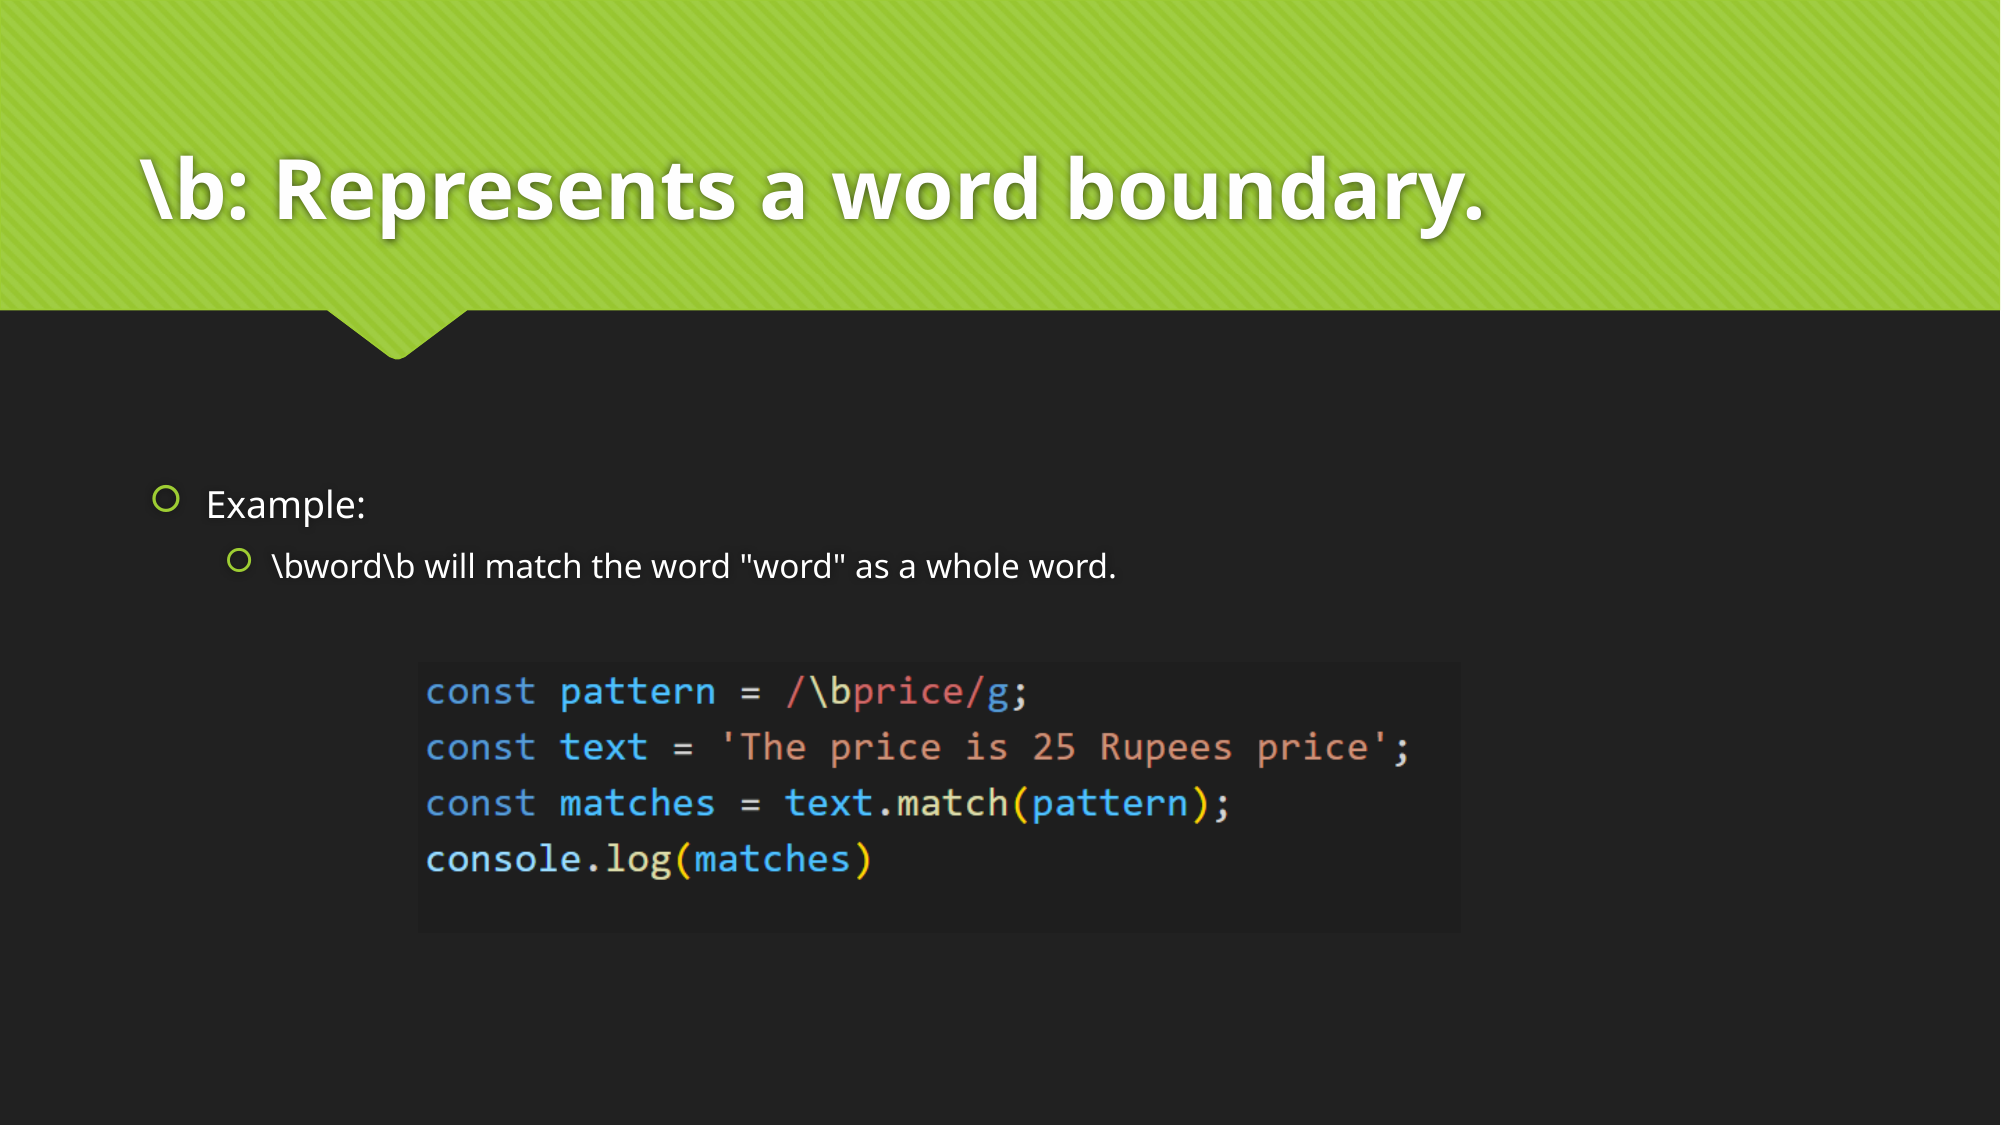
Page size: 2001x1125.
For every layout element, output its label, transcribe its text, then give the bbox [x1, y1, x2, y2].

picture [418, 662, 1461, 933]
list Example: \bword\b will match the word "word" as a whole word. [134, 364, 1866, 962]
title \b: Represents a word boundary. [124, 84, 1859, 244]
